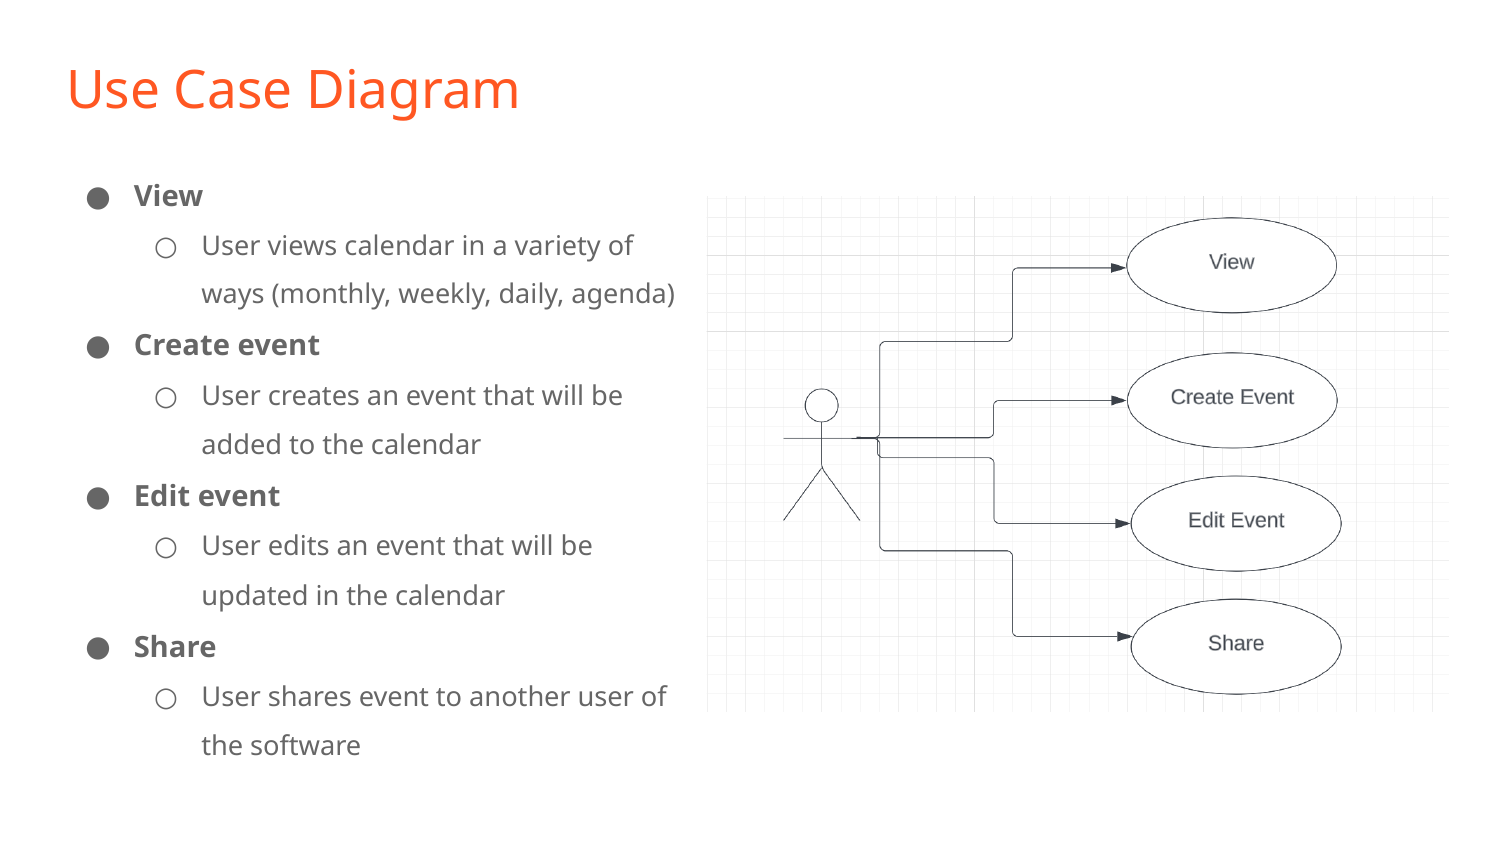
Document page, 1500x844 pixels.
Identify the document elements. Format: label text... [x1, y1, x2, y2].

picture [706, 196, 1450, 713]
title Use Case Diagram [51, 40, 1449, 135]
list View User views calendar in a variety of ways (monthly, weekly, daily, agenda) Create event User creates an event that will be added to the calendar Edit event User edits an event that will be updated in the calendar Share User shares event to another user of the software [51, 144, 692, 812]
